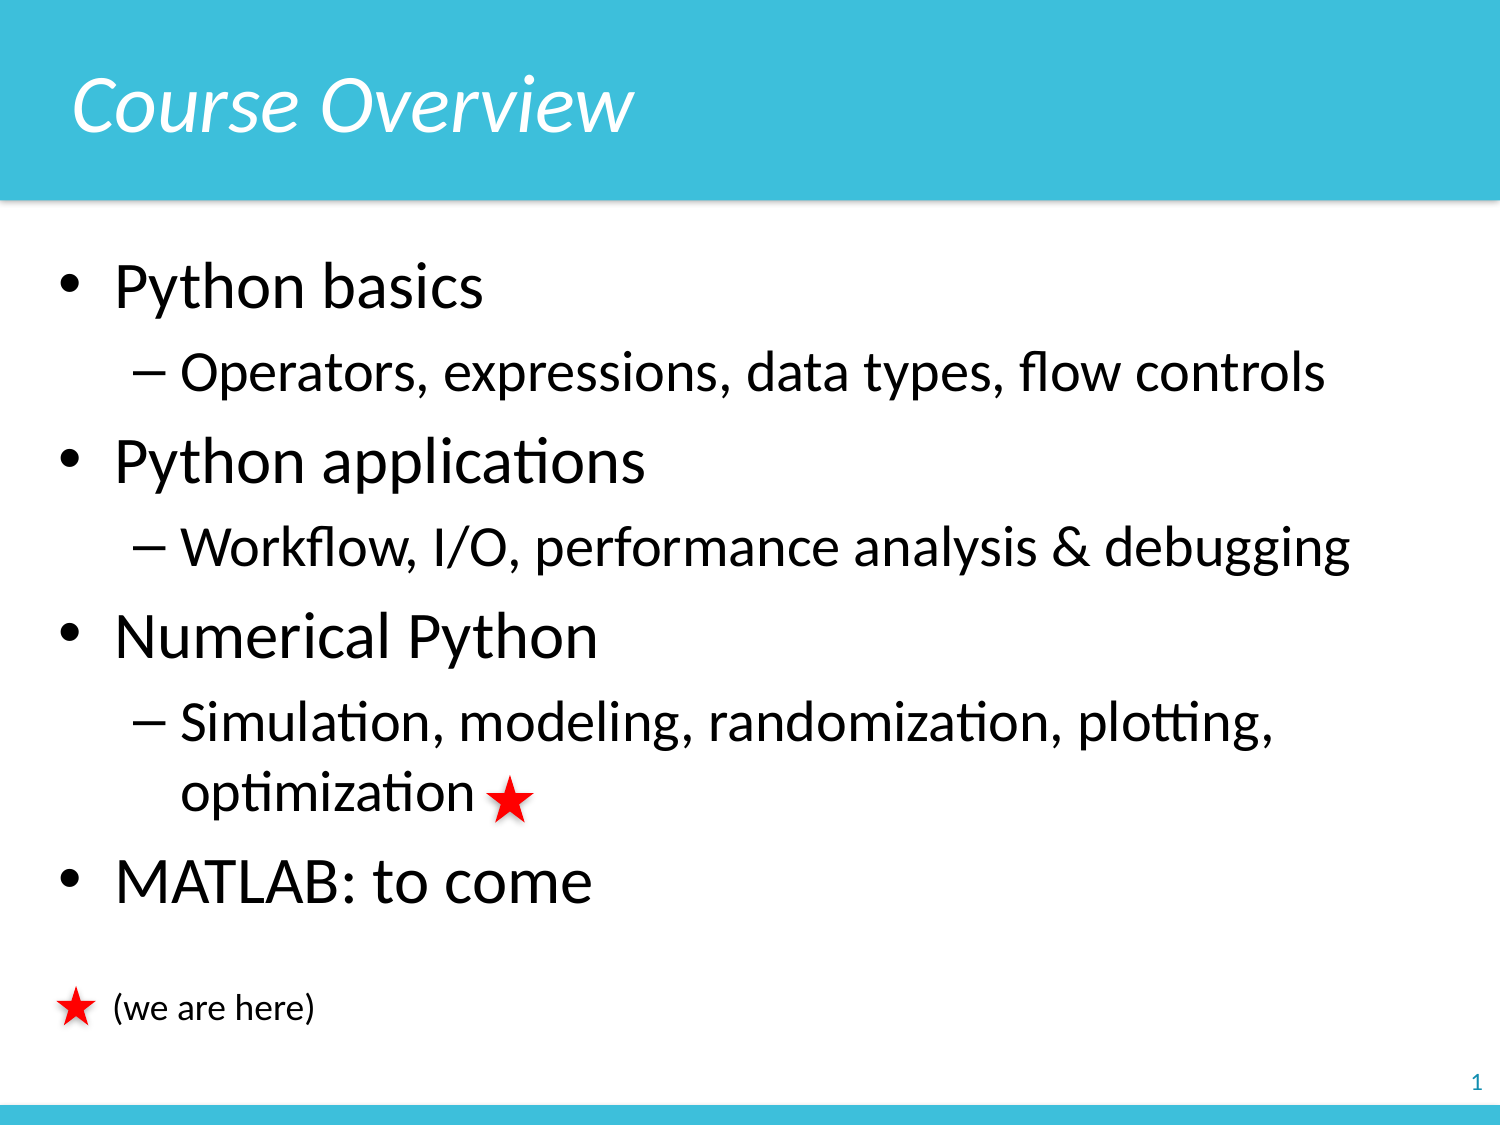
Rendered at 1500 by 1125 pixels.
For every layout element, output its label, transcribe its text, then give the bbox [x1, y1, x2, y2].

text_box (we are here) [97, 975, 331, 1036]
text_box Course Overview [0, 0, 1500, 201]
list Python basics Operators, expressions, data types, flow controls Python applications Workflow, I/O, performance analysis & debugging Numerical Python Simulation, modeling, randomization, plotting, optimization MATLAB: to come [43, 234, 1456, 1005]
text_box 1 [1455, 1058, 1498, 1104]
text_box [55, 985, 97, 1026]
text_box [0, 1104, 1500, 1125]
text_box [485, 774, 535, 824]
